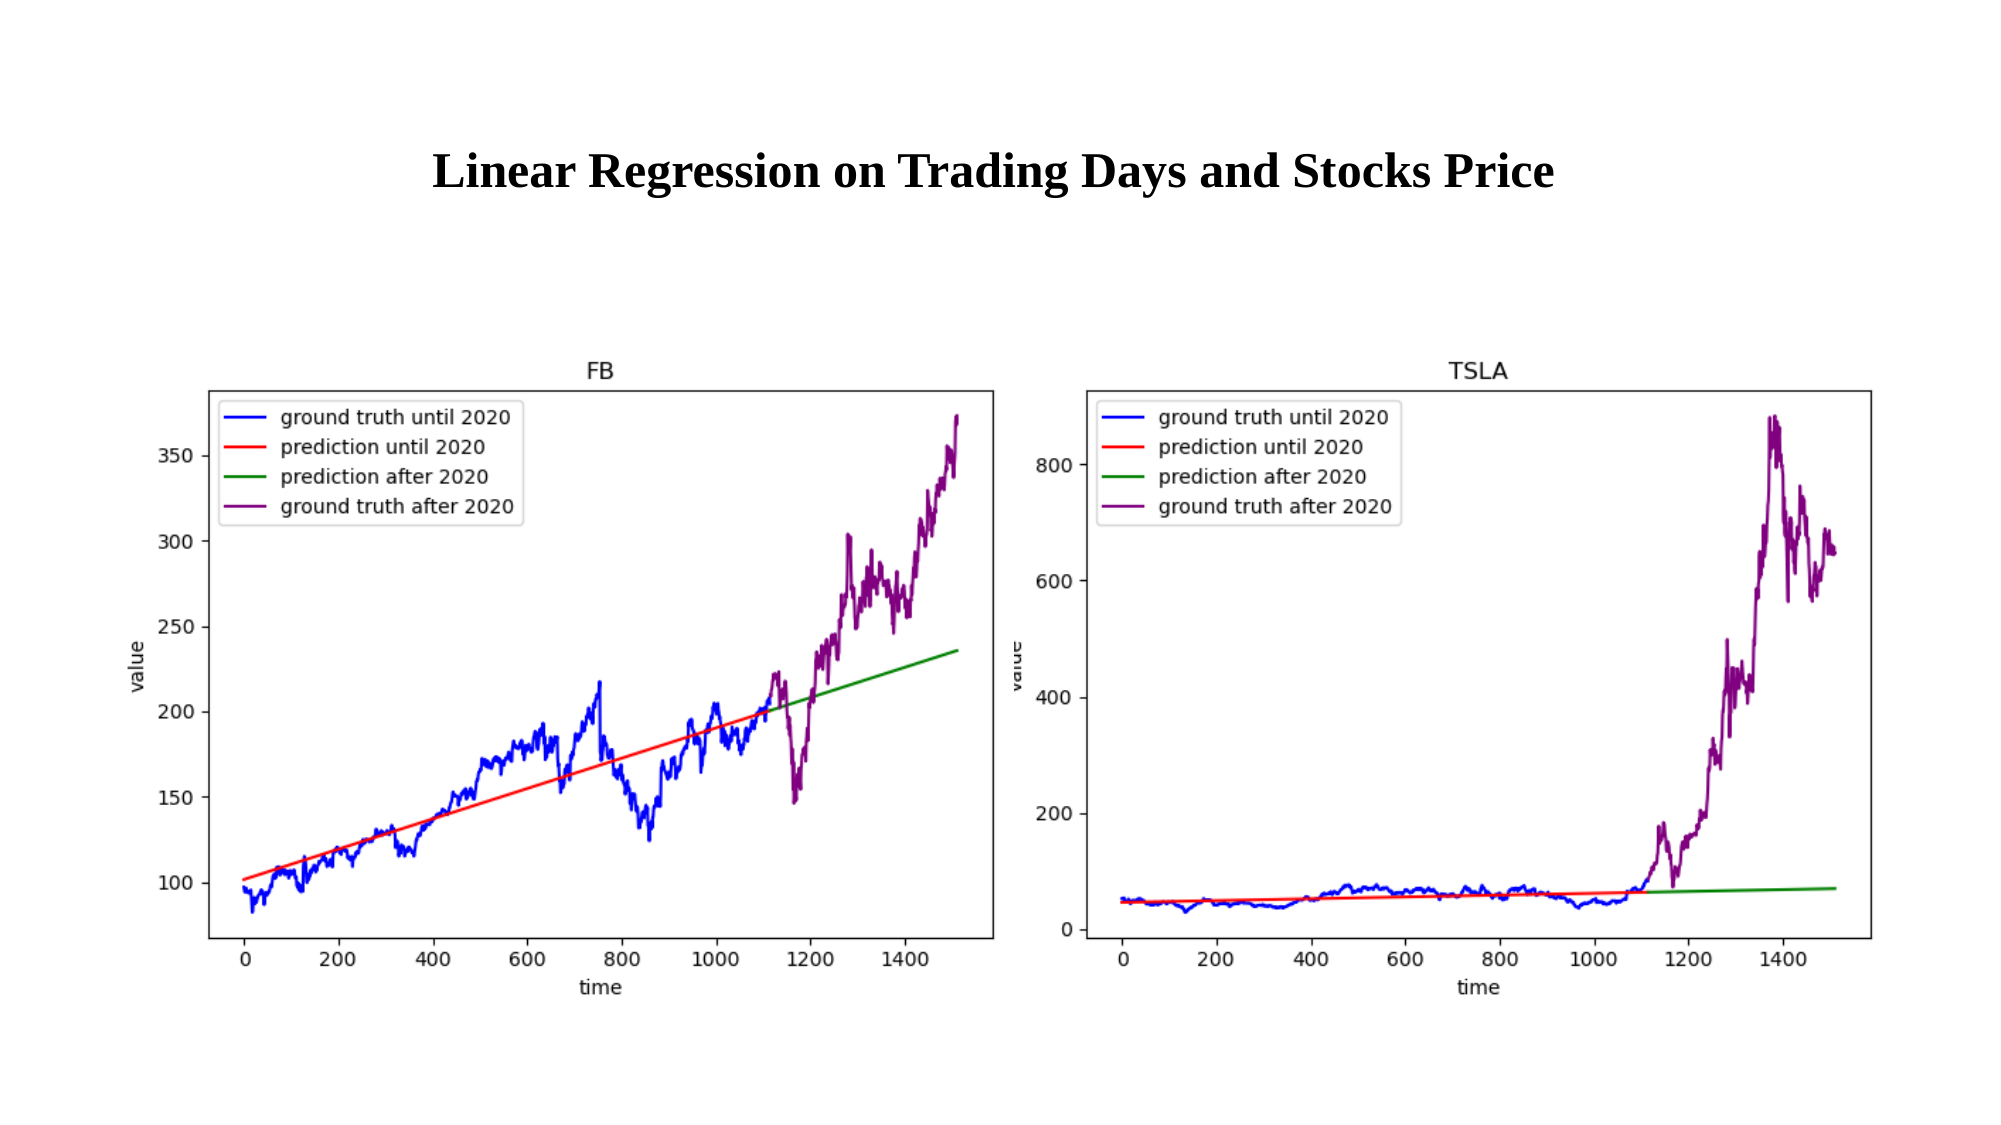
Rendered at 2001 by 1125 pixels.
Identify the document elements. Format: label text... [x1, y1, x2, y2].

title Linear Regression on Trading Days and Stocks Price [137, 62, 1863, 281]
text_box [108, 341, 1892, 1020]
